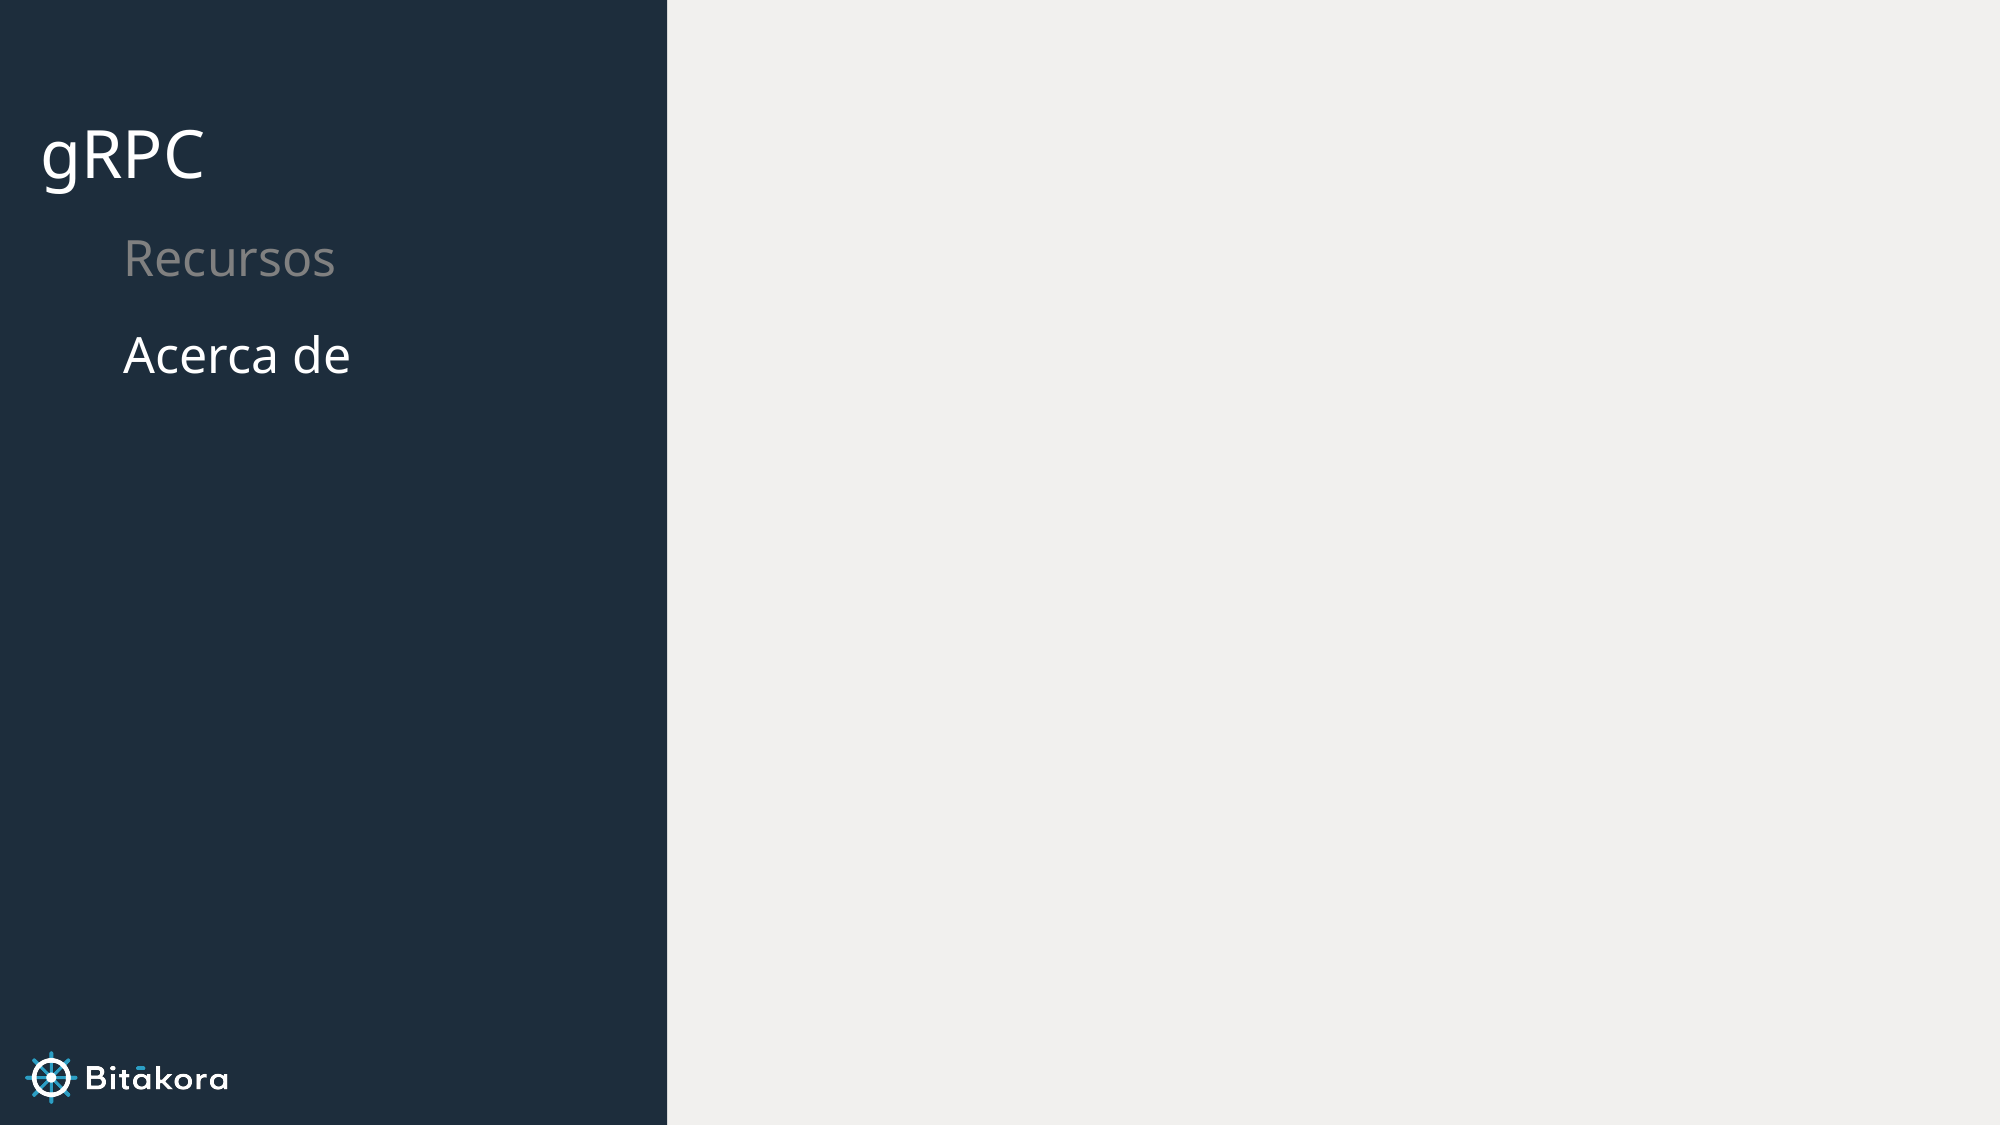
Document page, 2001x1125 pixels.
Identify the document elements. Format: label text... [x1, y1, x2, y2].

picture [25, 1051, 228, 1105]
text_box gRPC [25, 104, 608, 200]
text_box [0, 0, 669, 1125]
text_box Acerca de [109, 299, 691, 394]
text_box [669, 0, 2000, 1125]
text_box Recursos [109, 201, 691, 297]
